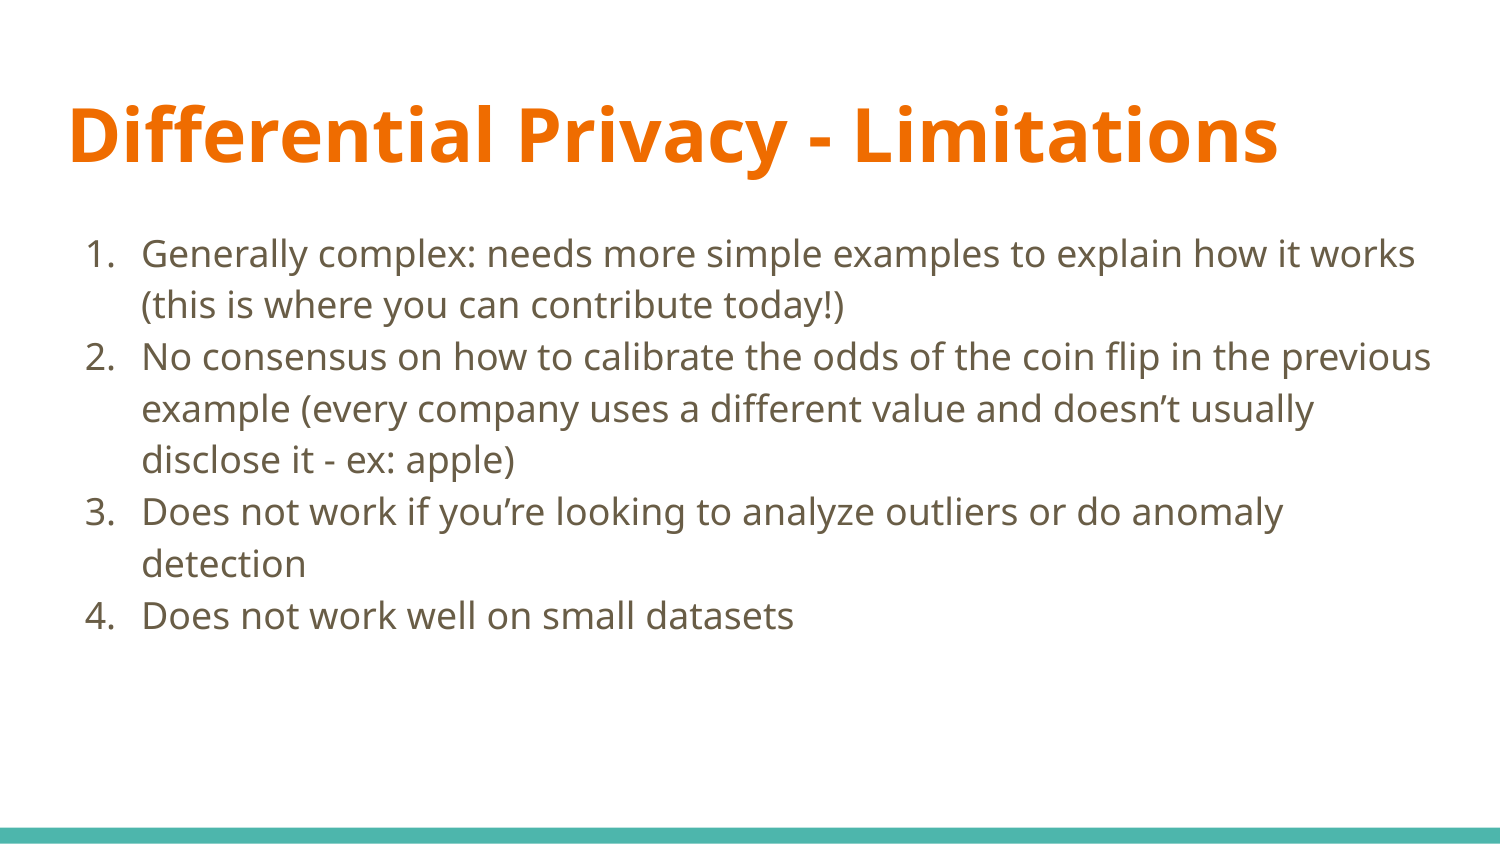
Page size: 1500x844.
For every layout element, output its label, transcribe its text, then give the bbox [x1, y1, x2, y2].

list Generally complex: needs more simple examples to explain how it works (this is where you can contribute today!) No consensus on how to calibrate the odds of the coin flip in the previous example (every company uses a different value and doesn’t usually disclose it - ex: apple) Does not work if you’re looking to analyze outliers or do anomaly detection Does not work well on small datasets [51, 207, 1449, 750]
title Differential Privacy - Limitations [51, 72, 1449, 189]
